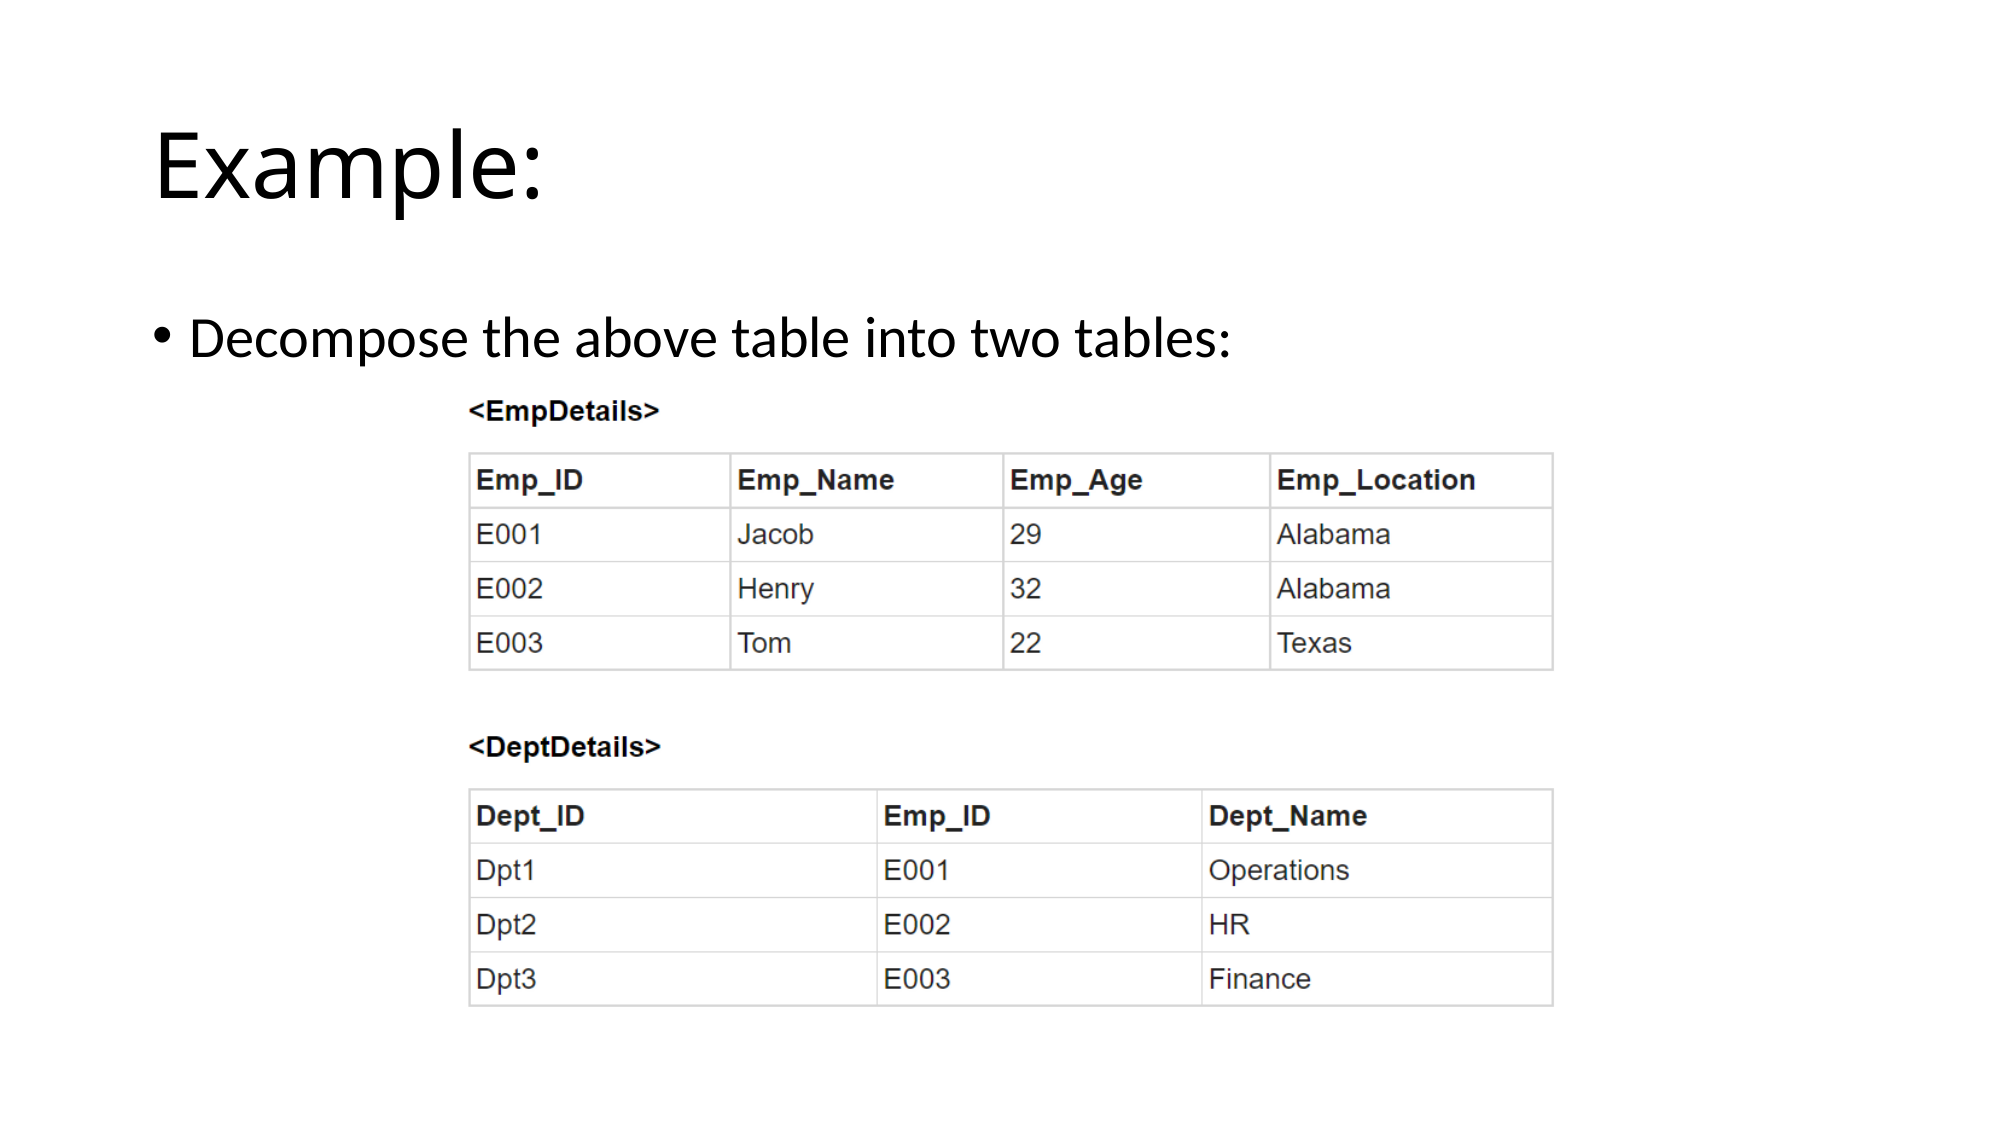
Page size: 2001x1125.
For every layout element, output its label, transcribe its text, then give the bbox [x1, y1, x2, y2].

title Example: [137, 59, 1863, 278]
list Decompose the above table into two tables: [137, 299, 1863, 1014]
picture [454, 381, 1577, 1036]
